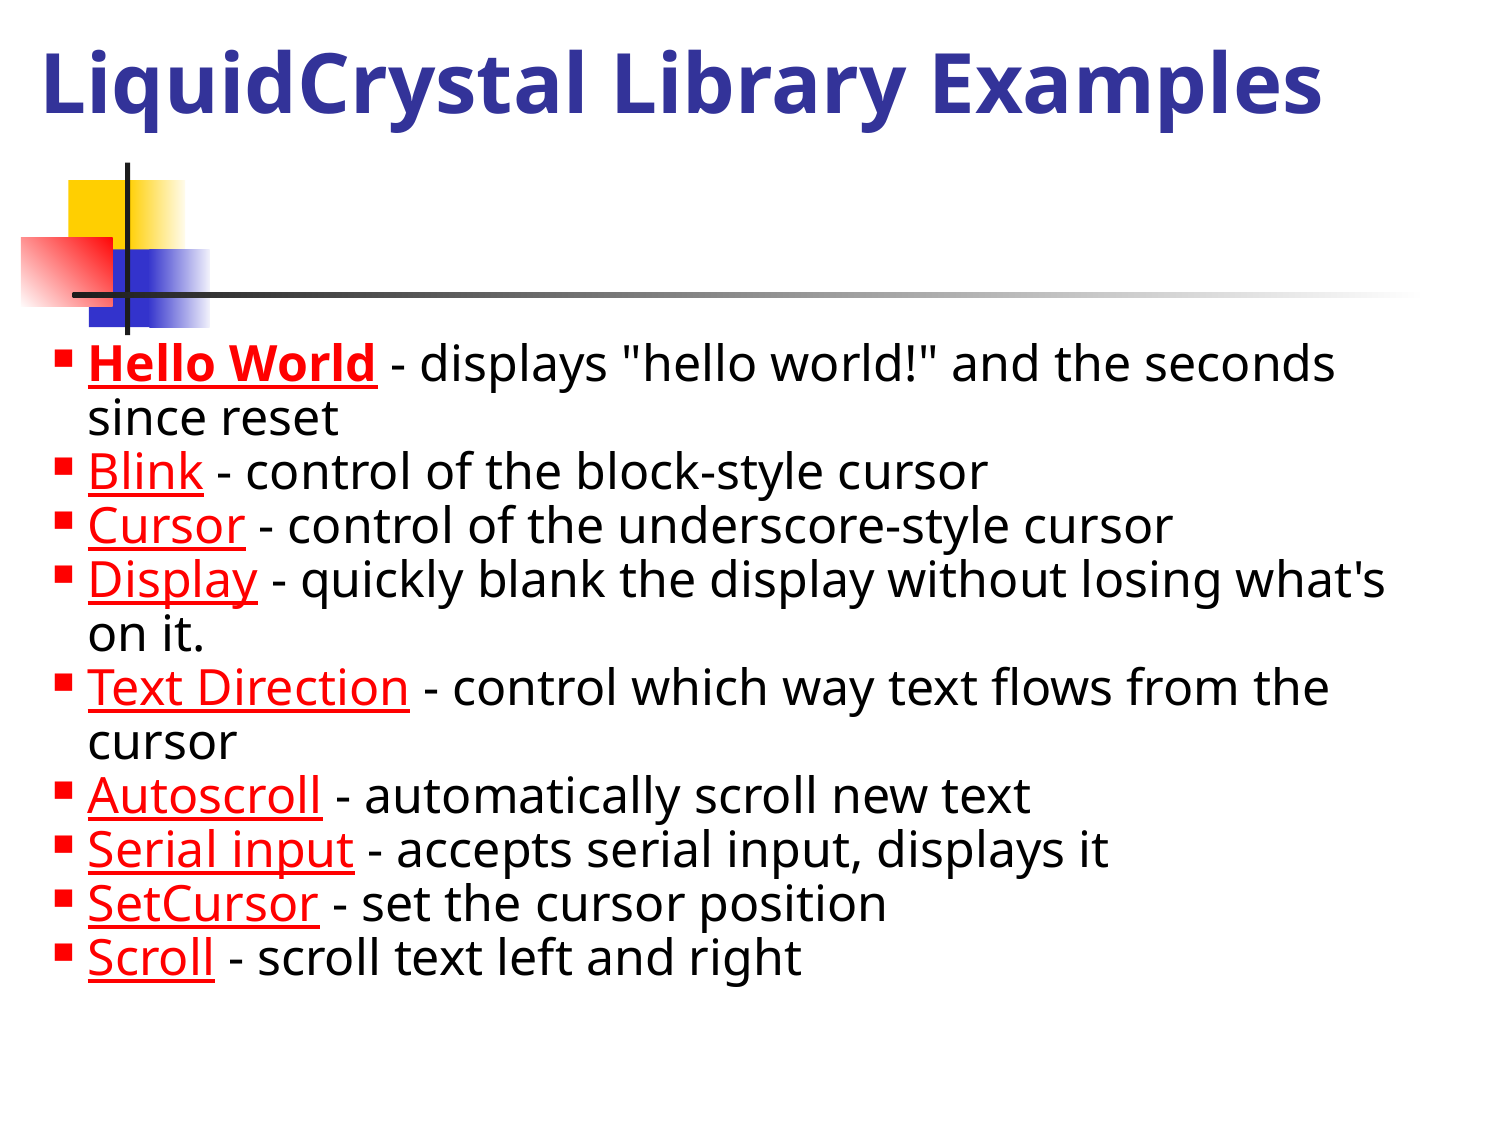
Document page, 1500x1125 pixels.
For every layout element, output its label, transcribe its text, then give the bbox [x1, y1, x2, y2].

text_box Hello World - displays "hello world!" and the seconds since reset Blink - control of the block-style cursor Cursor - control of the underscore-style cursor Display - quickly blank the display without losing what's on it. Text Direction - control which way text flows from the cursor Autoscroll - automatically scroll new text Serial input - accepts serial input, displays it SetCursor - set the cursor position Scroll - scroll text left and right [37, 331, 1469, 1088]
text_box LiquidCrystal Library Examples [24, 99, 1467, 238]
